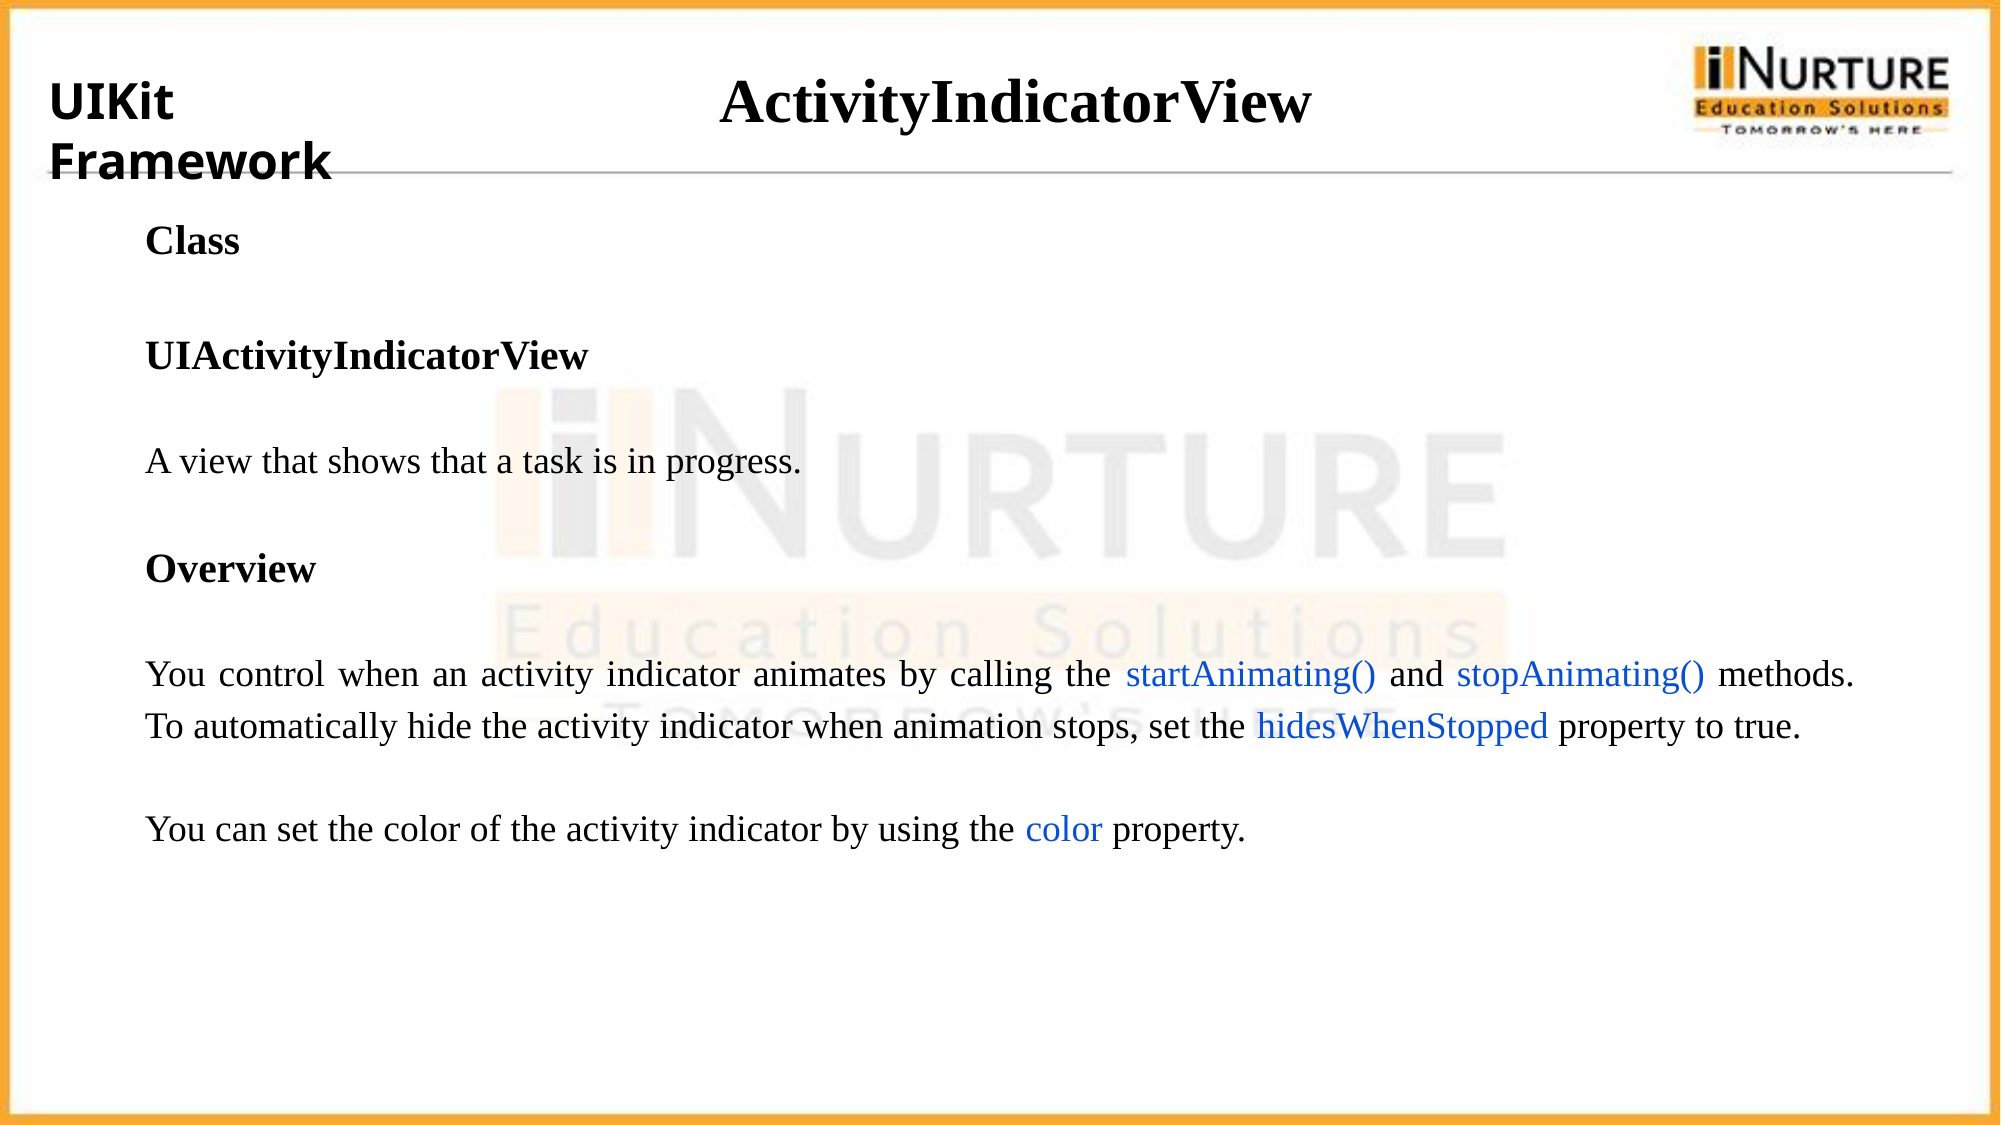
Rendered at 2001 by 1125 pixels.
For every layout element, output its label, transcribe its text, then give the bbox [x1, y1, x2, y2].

list Class UIActivityIndicatorView A view that shows that a task is in progress. Overview You control when an activity indicator animates by calling the startAnimating() and stopAnimating() methods. To automatically hide the activity indicator when animation stops, set the hidesWhenStopped property to true. You can set the color of the activity indicator by using the color property. [137, 197, 1863, 1014]
title ActivityIndicatorView [704, 59, 1329, 145]
text_box UIKit Framework [40, 62, 460, 138]
picture [0, 0, 2001, 1125]
